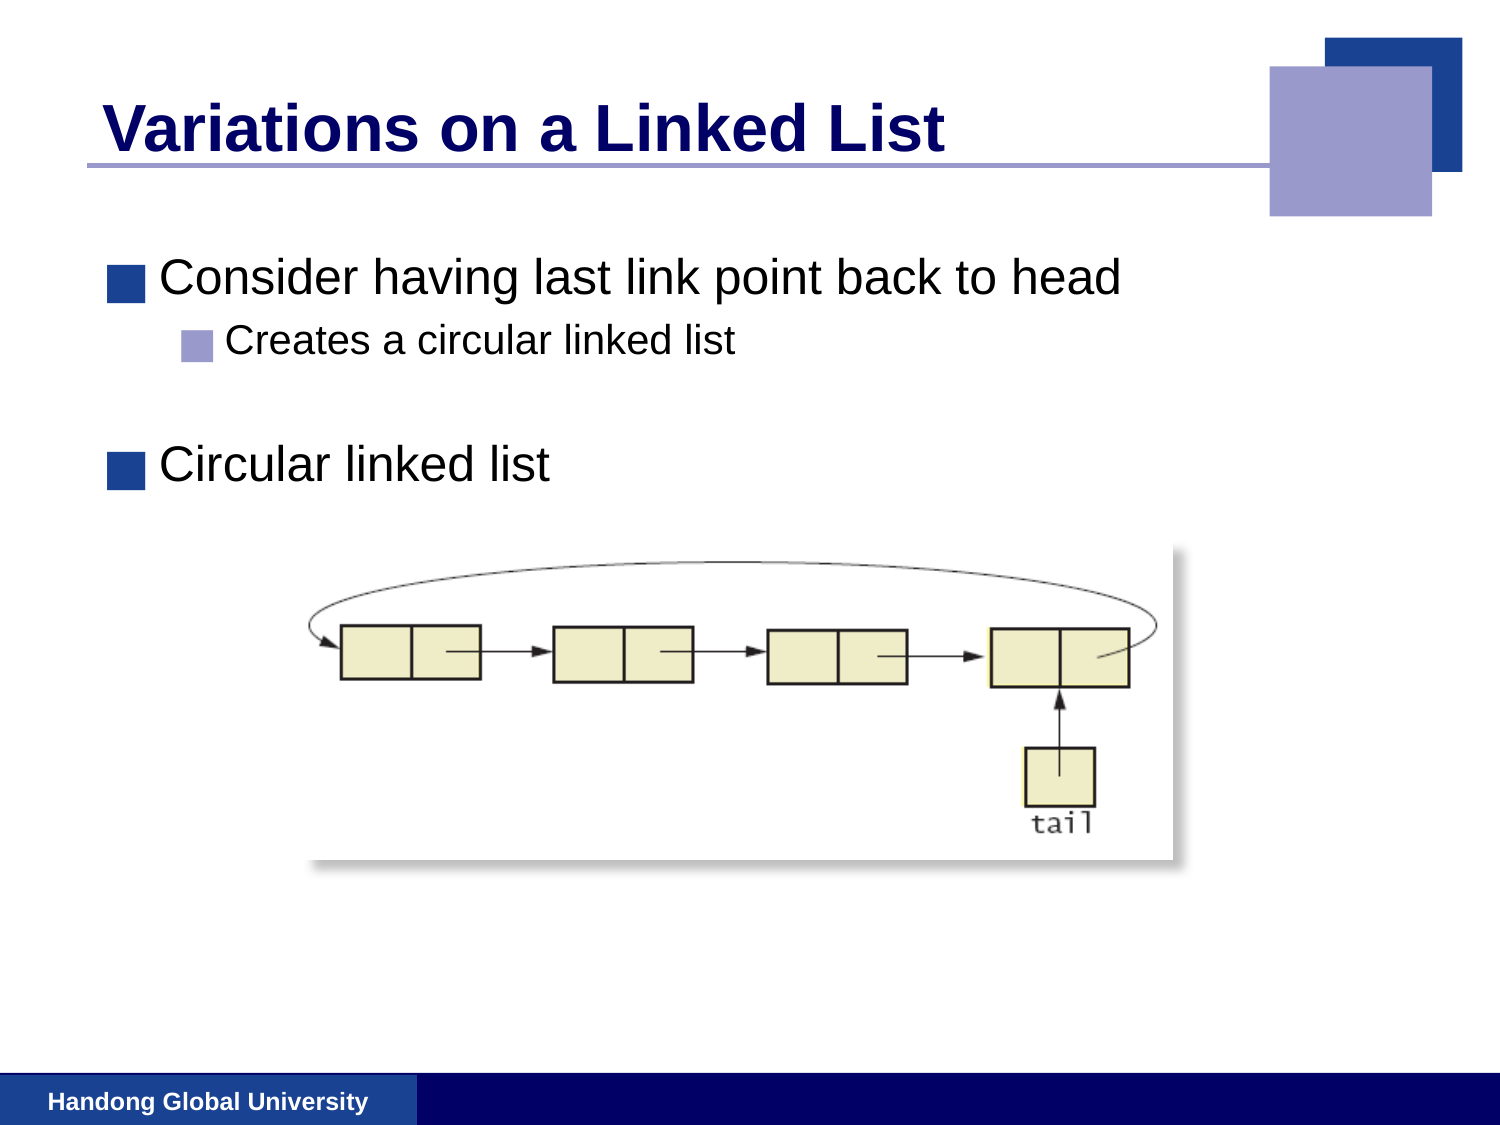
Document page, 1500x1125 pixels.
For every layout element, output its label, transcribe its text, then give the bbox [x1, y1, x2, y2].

picture [300, 538, 1174, 860]
title Variations on a Linked List [87, 46, 1238, 172]
list Consider having last link point back to head Creates a circular linked list Circular linked list [87, 237, 1425, 1013]
